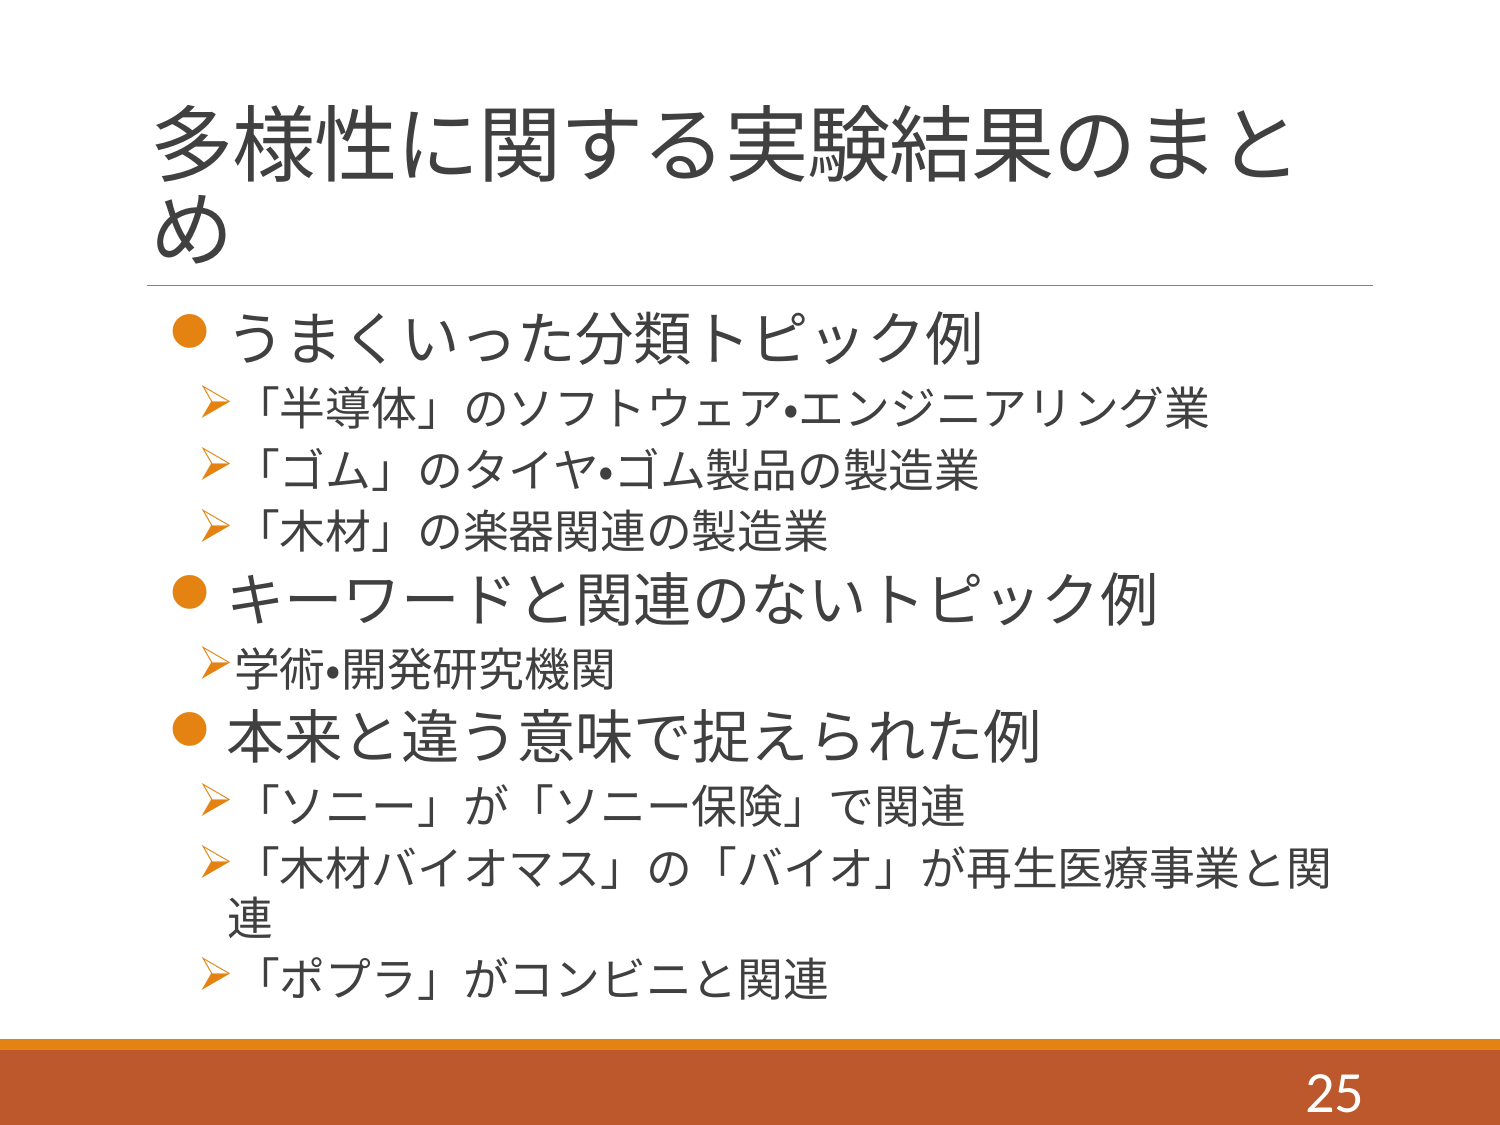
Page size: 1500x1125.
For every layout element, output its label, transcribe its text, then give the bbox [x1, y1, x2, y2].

slide_number 25 [1218, 1059, 1380, 1120]
list うまくいった分類トピック例 「半導体」のソフトウェア・エンジニアリング業 「ゴム」のタイヤ・ゴム製品の製造業 「木材」の楽器関連の製造業 キーワードと関連のないトピック例 学術・開発研究機関 本来と違う意味で捉えられた例 「ソニー」が「ソニー保険」で関連 「木材バイオマス」の「バイオ」が再生医療事業と関連 「ポプラ」がコンビニと関連 [135, 302, 1373, 1078]
title 多様性に関する実験結果のまとめ [135, 47, 1373, 285]
